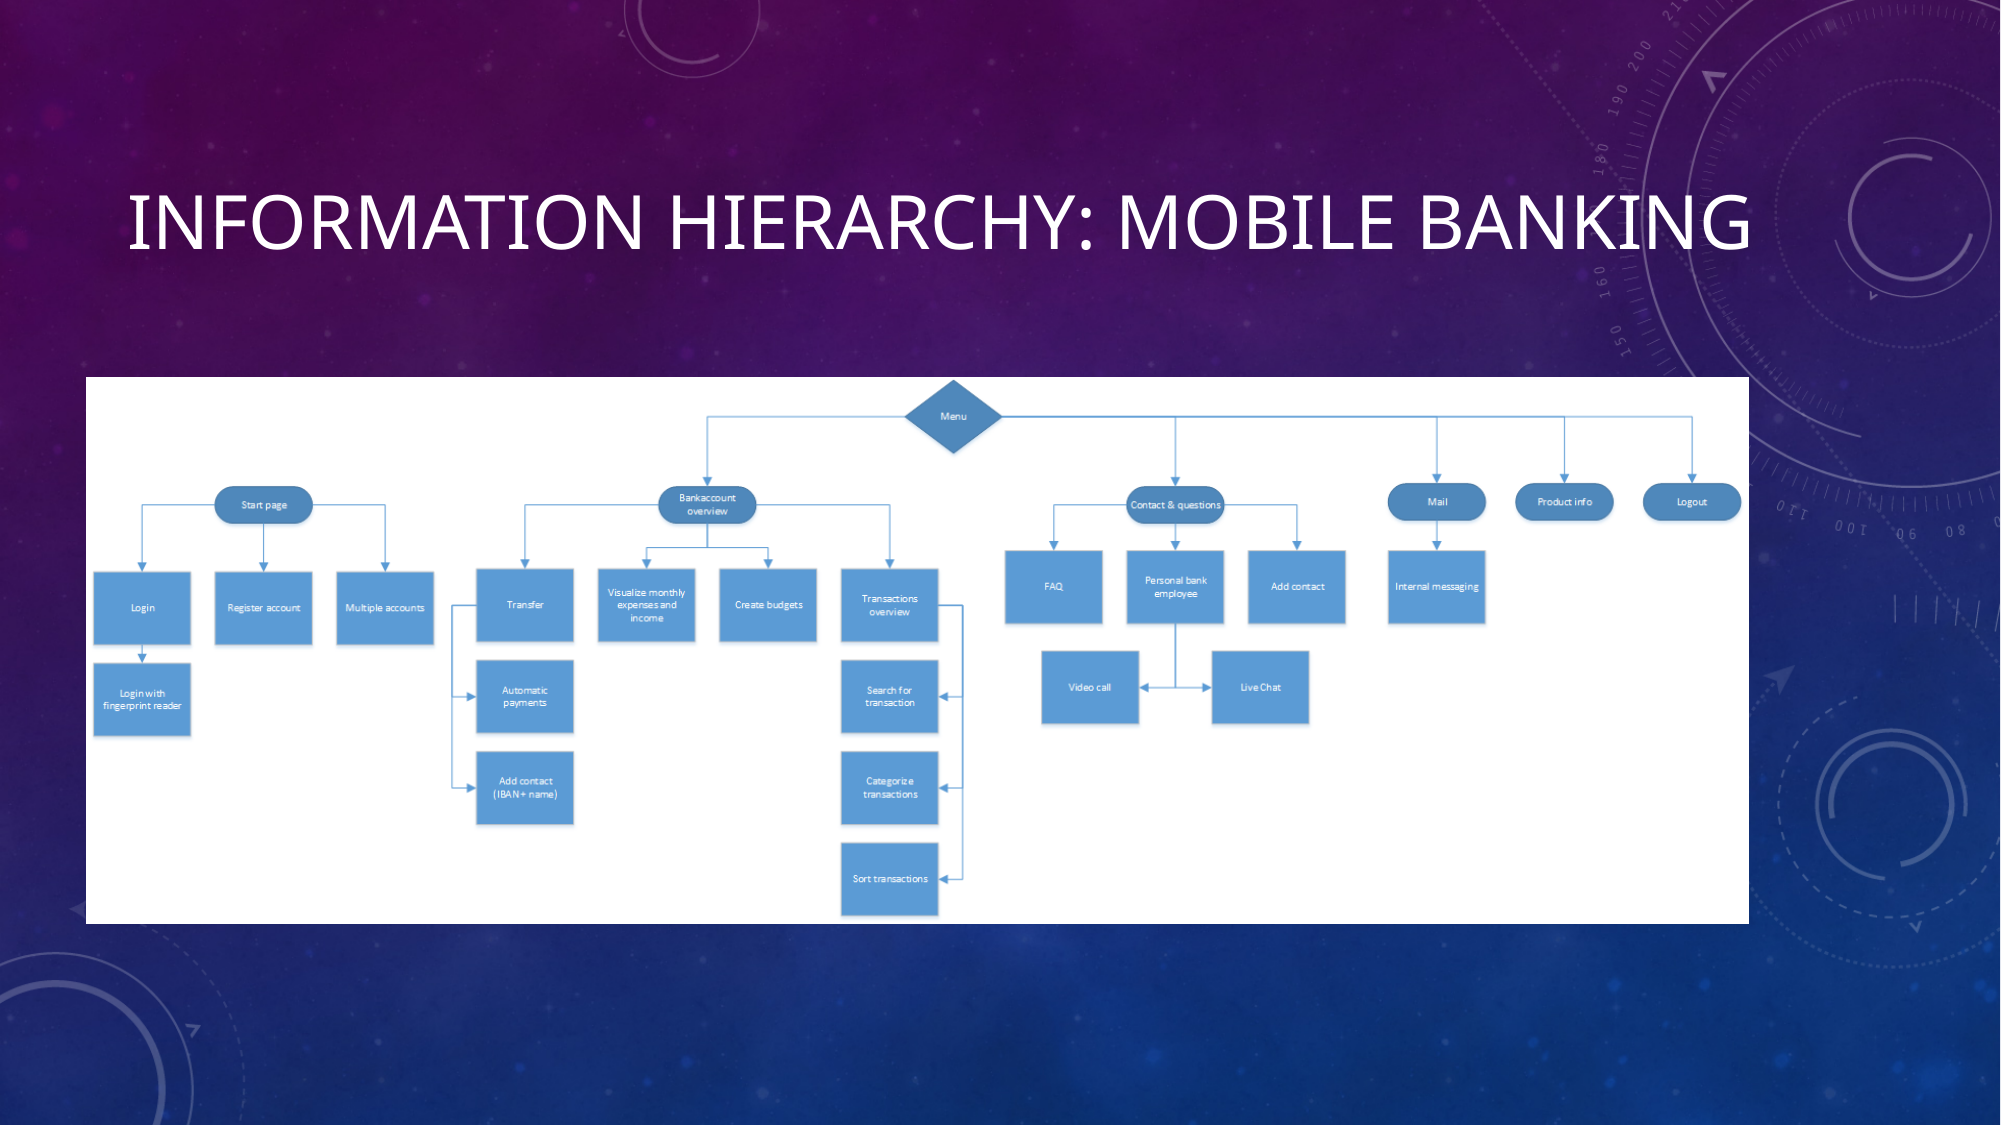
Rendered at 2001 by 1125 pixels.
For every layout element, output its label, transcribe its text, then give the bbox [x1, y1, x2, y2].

picture [0, 0, 2001, 1125]
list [86, 377, 1750, 924]
title Information hierarchy: Mobile banking [112, 99, 1775, 339]
